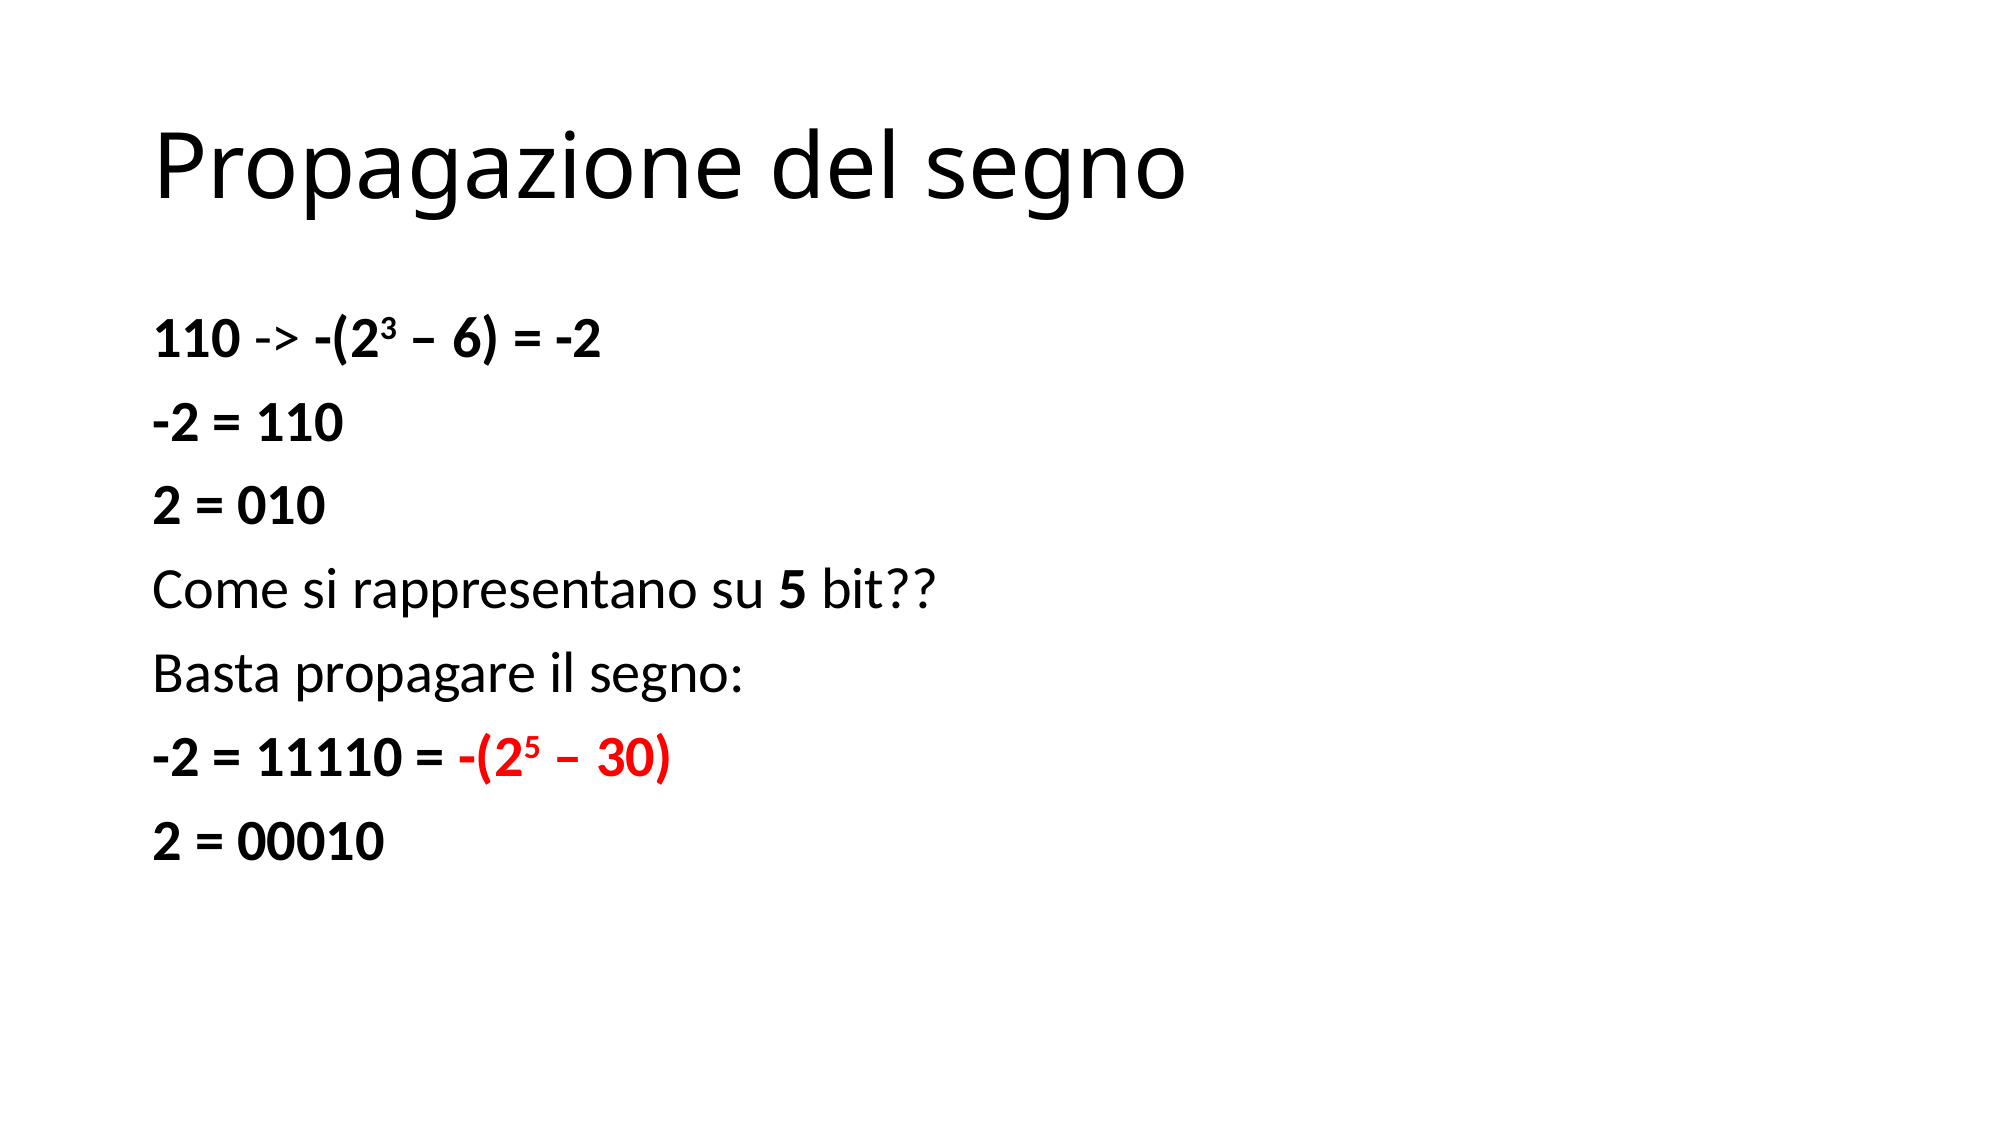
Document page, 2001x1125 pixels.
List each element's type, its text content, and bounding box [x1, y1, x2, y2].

title Propagazione del segno [137, 59, 1863, 278]
list 110 -> -(23 – 6) = -2 -2 = 110 2 = 010 Come si rappresentano su 5 bit?? Basta propagare il segno: -2 = 11110 = -(25 – 30) 2 = 00010 [137, 299, 1863, 1014]
